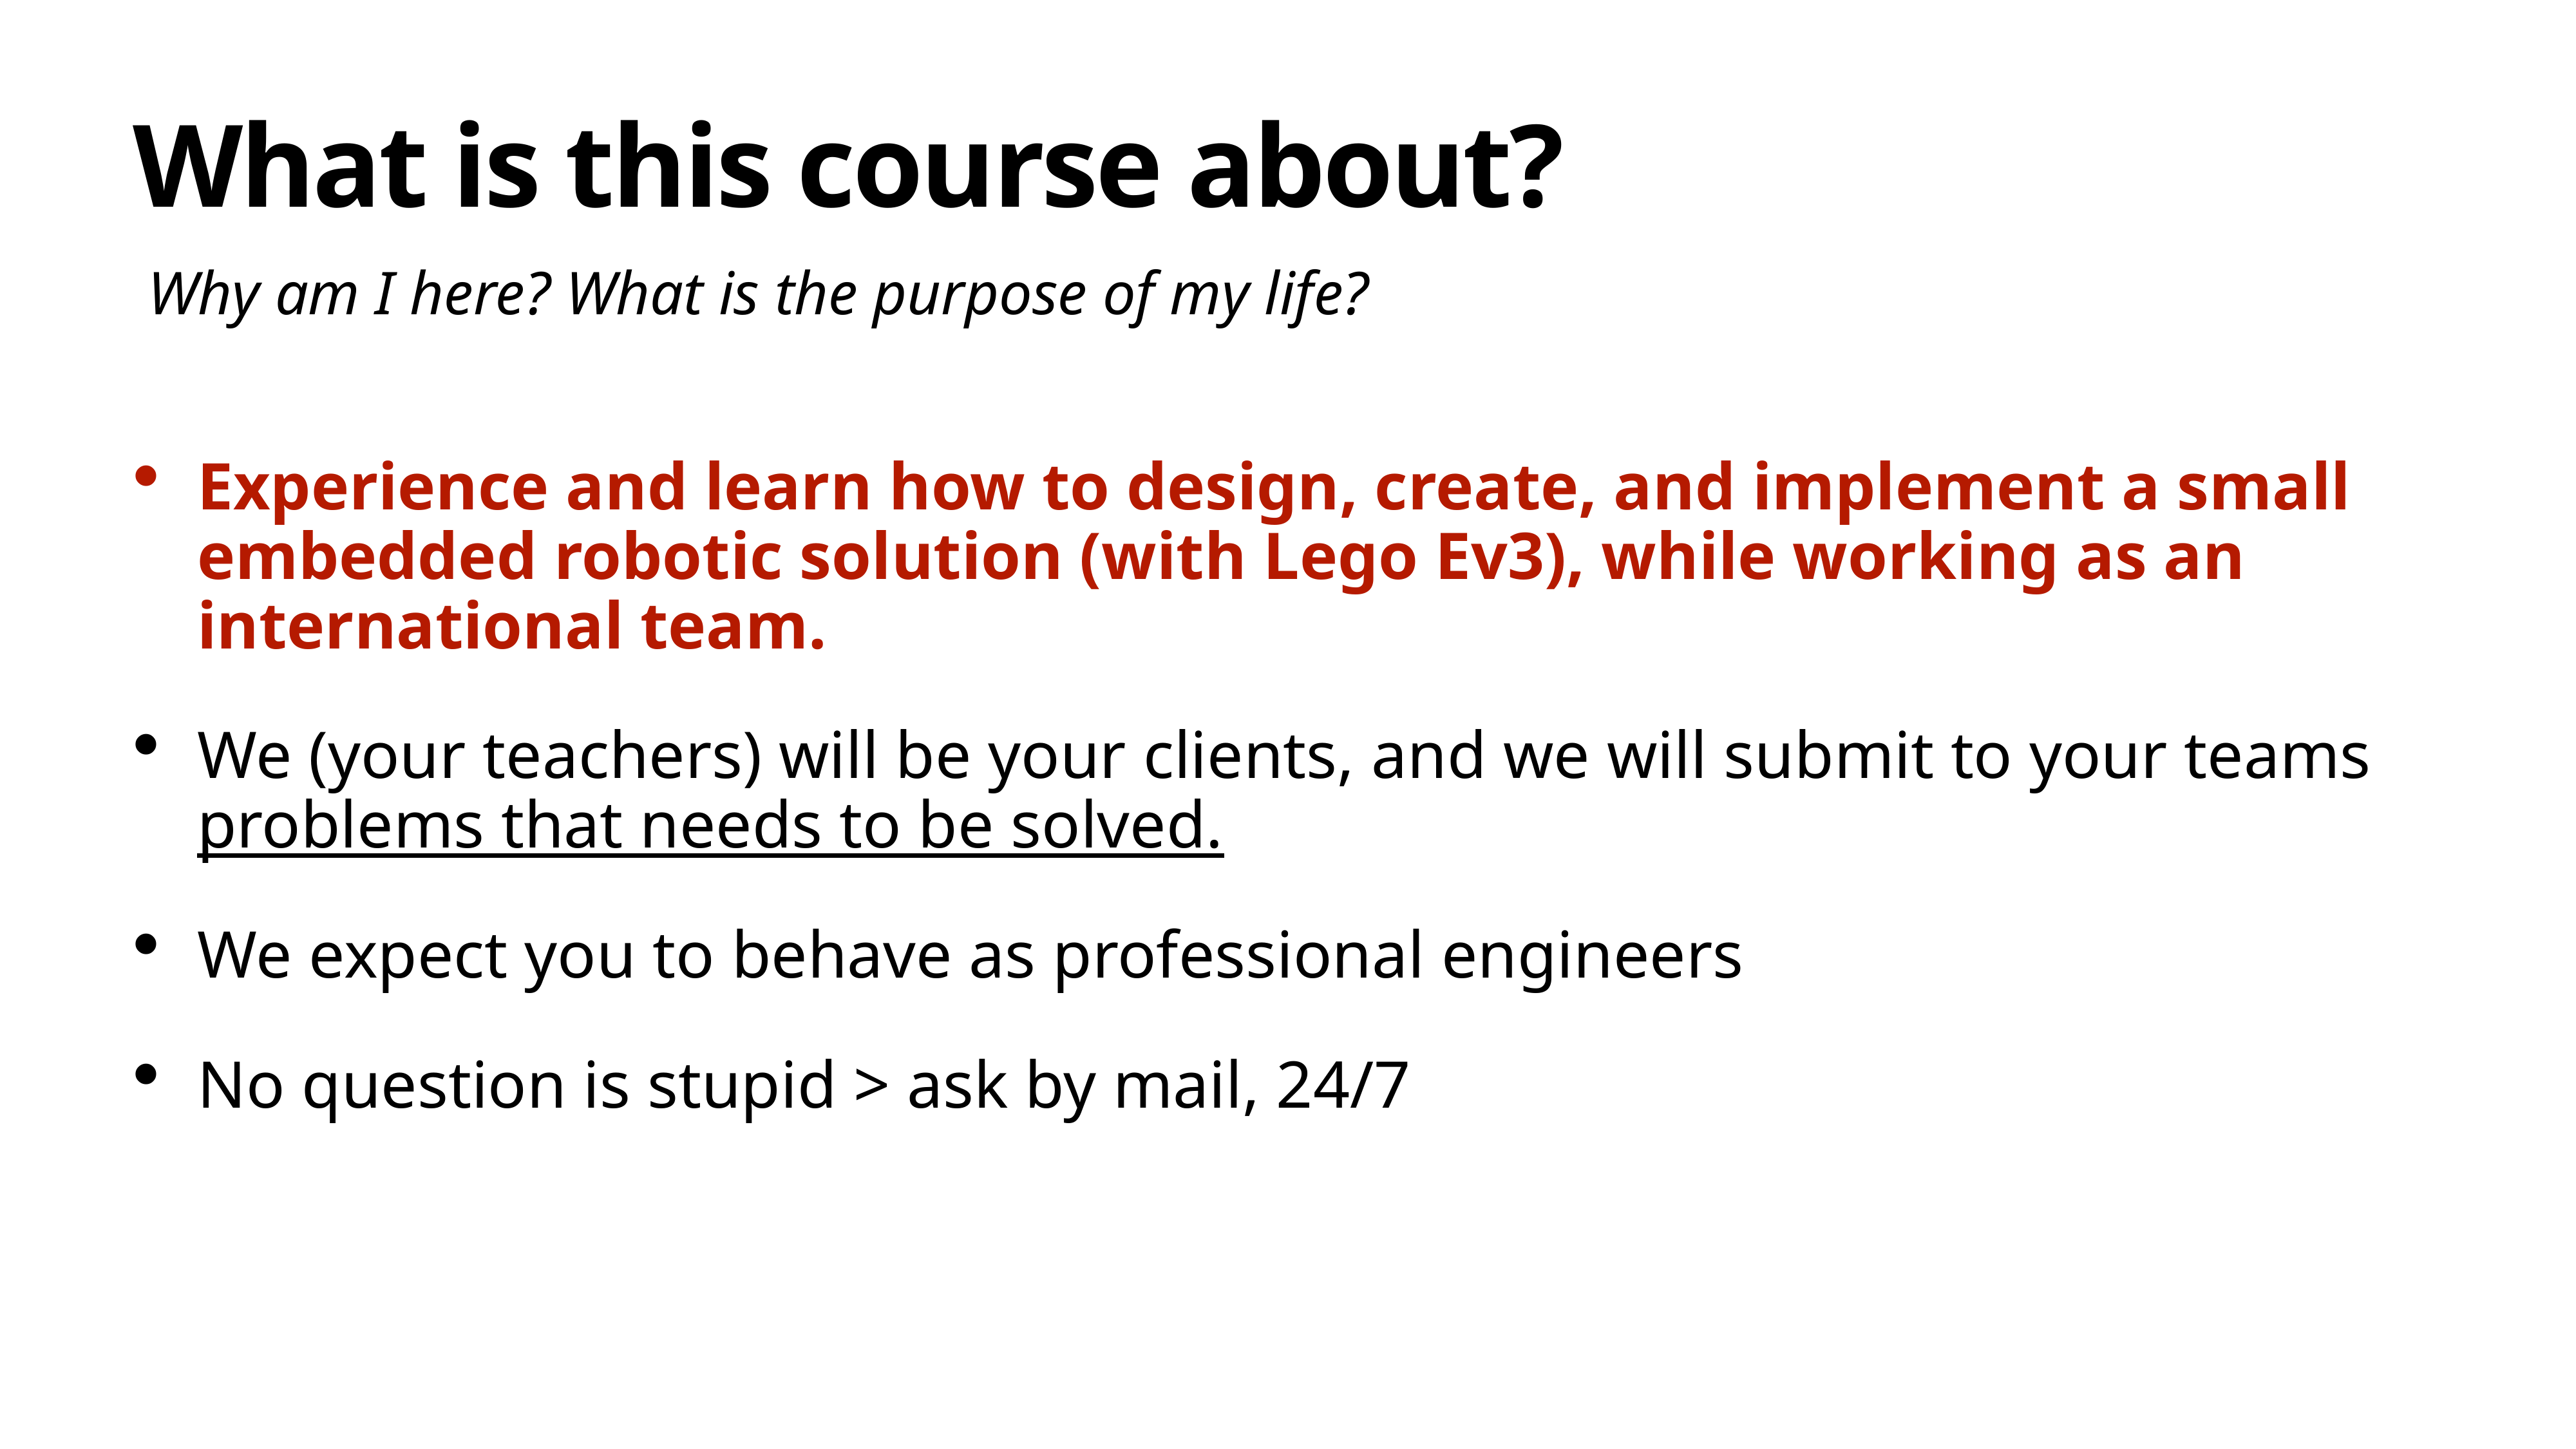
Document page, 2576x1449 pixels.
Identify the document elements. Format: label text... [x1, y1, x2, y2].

list Experience and learn how to design, create, and implement a small embedded robotic solution (with Lego Ev3), while working as an international team. We (your teachers) will be your clients, and we will submit to your teams problems that needs to be solved. We expect you to behave as professional engineers No question is stupid > ask by mail, 24/7 [127, 448, 2449, 1321]
title What is this course about? [127, 113, 2449, 250]
list Why am I here? What is the purpose of my life? [127, 250, 2449, 350]
